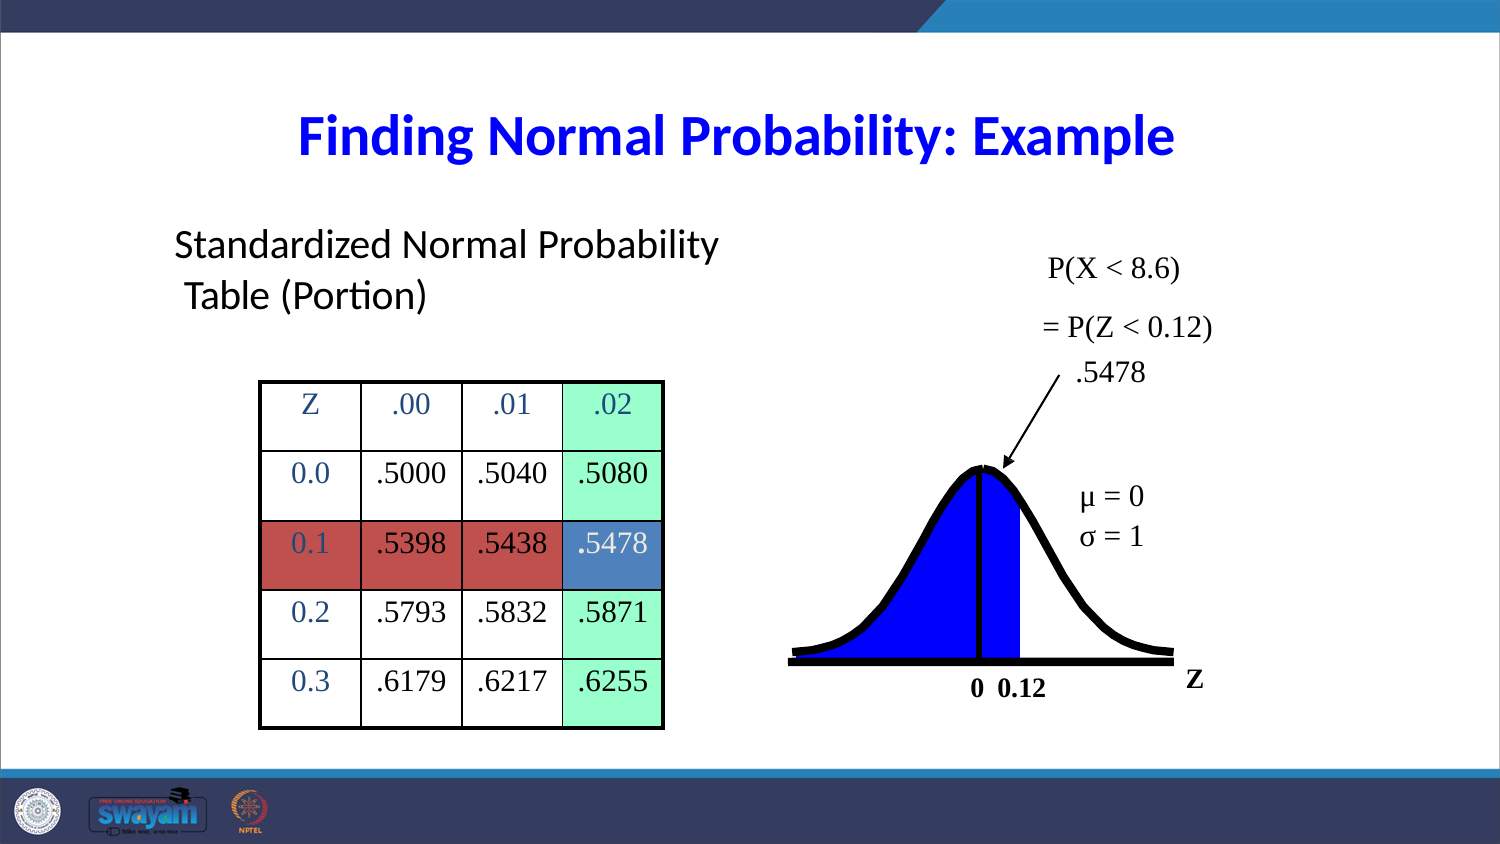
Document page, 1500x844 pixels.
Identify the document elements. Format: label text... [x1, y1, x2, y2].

table_cell .5000 [362, 452, 461, 520]
table_cell 0.3 [262, 660, 360, 726]
table_cell .5478 [563, 522, 661, 589]
table_cell .5398 [362, 522, 461, 589]
table_cell .6179 [362, 660, 461, 726]
table_header .02 [563, 384, 661, 450]
text_box Standardized Normal Probability Table (Portion) [172, 214, 725, 318]
table_cell 0.2 [262, 591, 360, 658]
table_header Z [262, 384, 360, 450]
table_cell .6255 [563, 660, 661, 726]
table_cell .5832 [463, 591, 562, 658]
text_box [783, 464, 1179, 667]
text_box P(X < 8.6) = P(Z < 0.12) .5478 [1040, 223, 1216, 389]
table_cell 0.1 [262, 522, 360, 589]
text_box [1003, 374, 1061, 462]
picture [0, 0, 1500, 844]
table_header .01 [463, 384, 562, 450]
table_cell .5040 [463, 452, 562, 520]
table_cell .6217 [463, 660, 562, 726]
text_box Z [1183, 657, 1207, 694]
table_cell .5871 [563, 591, 661, 658]
title Finding Normal Probability: Example [296, 95, 1185, 239]
table_header .00 [362, 384, 461, 450]
table_cell .5438 [463, 522, 562, 589]
table_cell .5080 [563, 452, 661, 520]
table_cell .5793 [362, 591, 461, 658]
table_cell 0.0 [262, 452, 360, 520]
text_box 0 0.12 [968, 674, 1051, 703]
